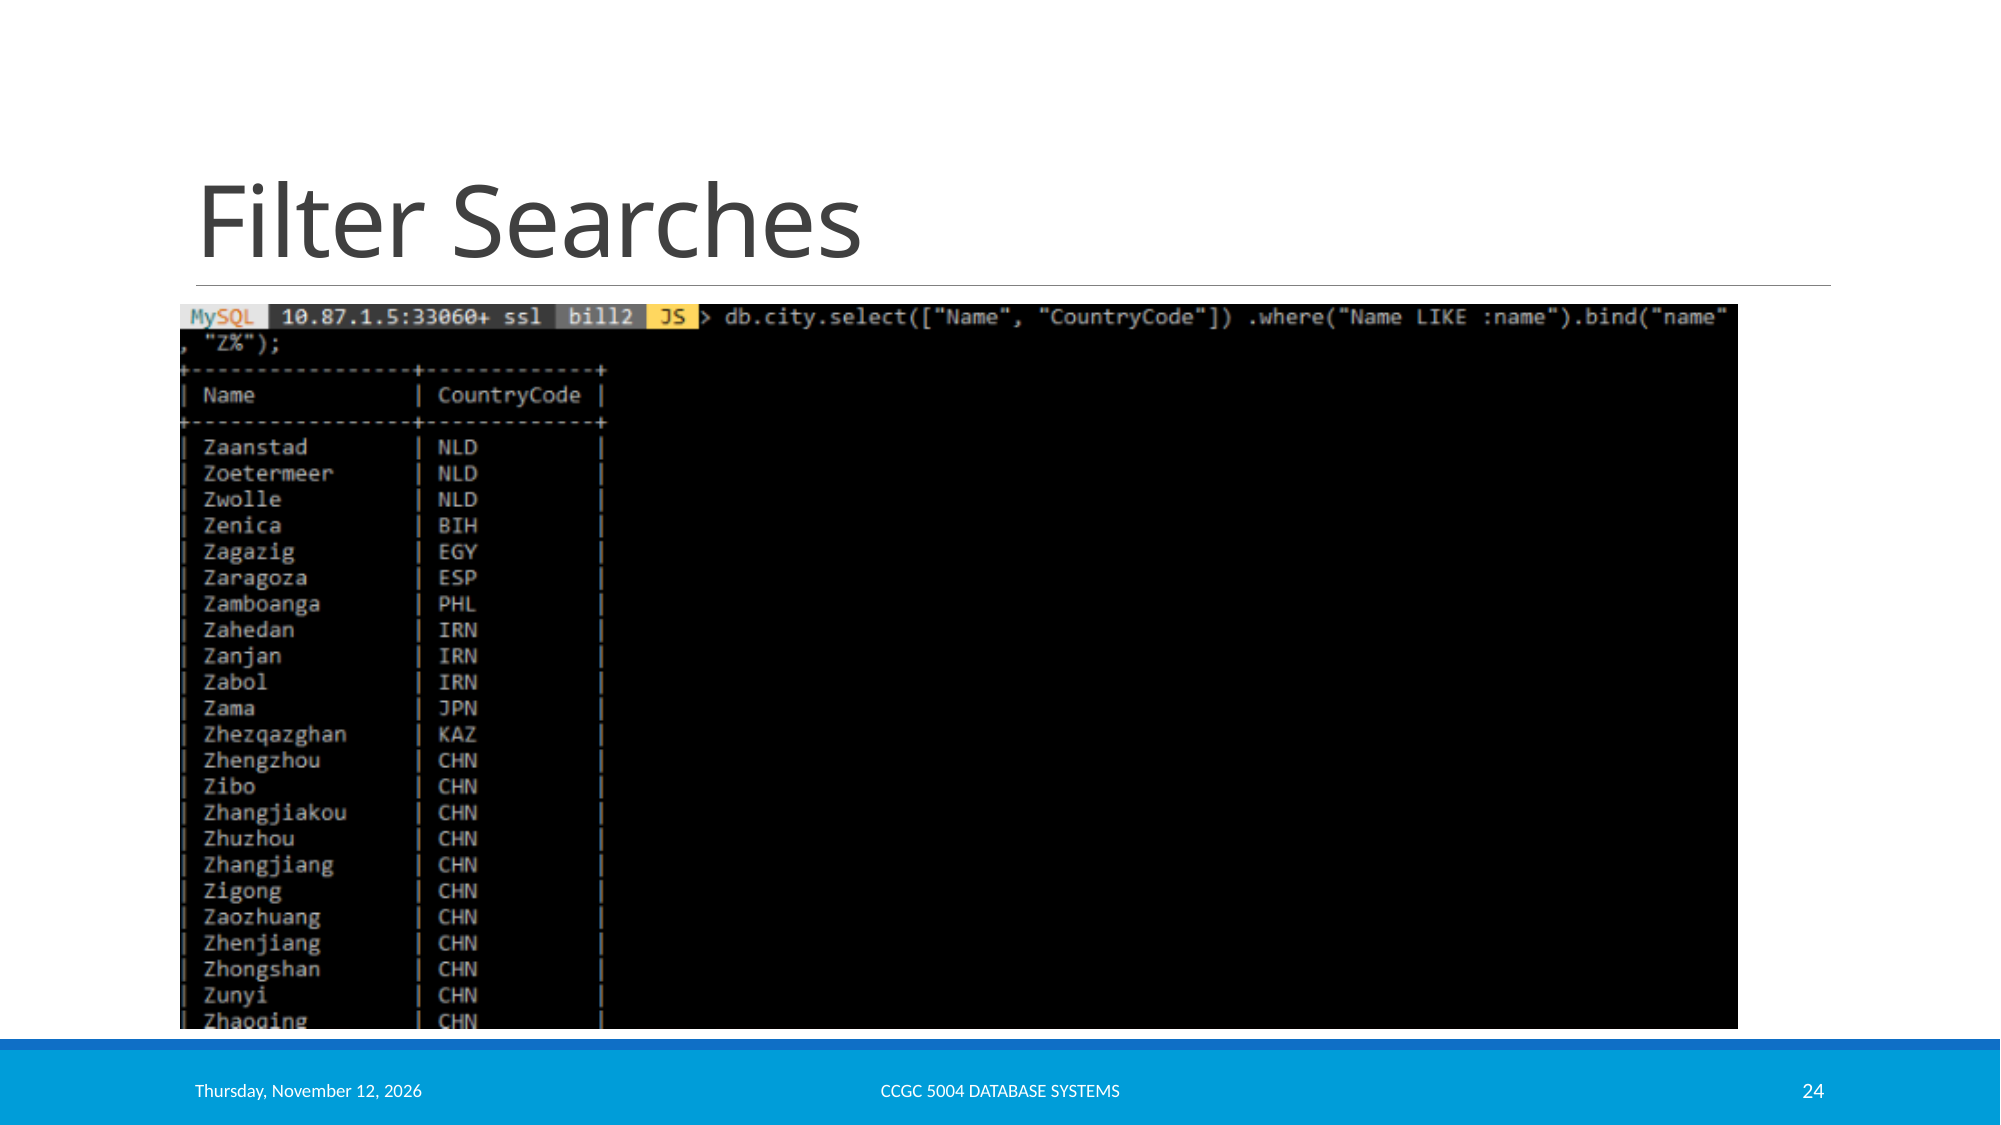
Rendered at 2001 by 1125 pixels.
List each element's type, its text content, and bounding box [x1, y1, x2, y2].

slide_number 24 [1624, 1059, 1840, 1120]
footer CCGC 5004 Database Systems [604, 1059, 1396, 1120]
title Filter Searches [180, 47, 1830, 285]
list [179, 304, 1739, 1029]
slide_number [180, 1059, 586, 1120]
